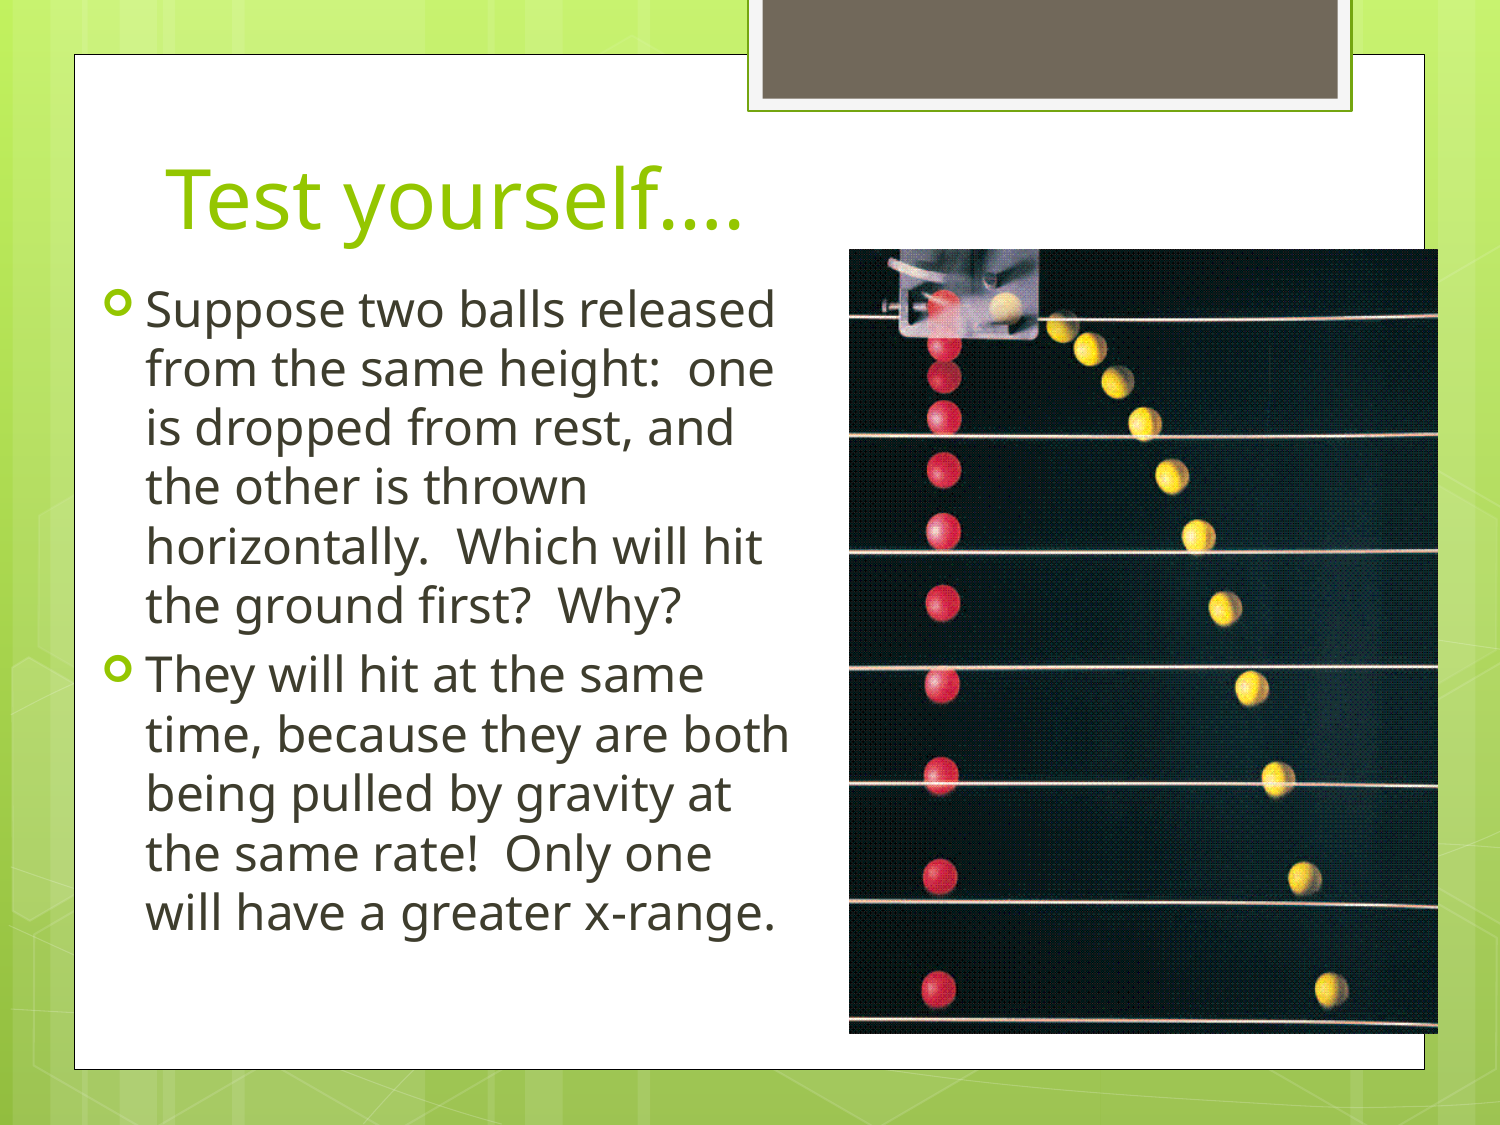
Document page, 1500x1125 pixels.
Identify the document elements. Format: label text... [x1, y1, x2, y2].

title Test yourself…. [150, 66, 1303, 254]
picture [849, 249, 1438, 1034]
list Suppose two balls released from the same height: one is dropped from rest, and the other is thrown horizontally. Which will hit the ground first? Why? They will hit at the same time, because they are both being pulled by gravity at the same rate! Only one will have a greater x-range. [75, 270, 813, 1013]
